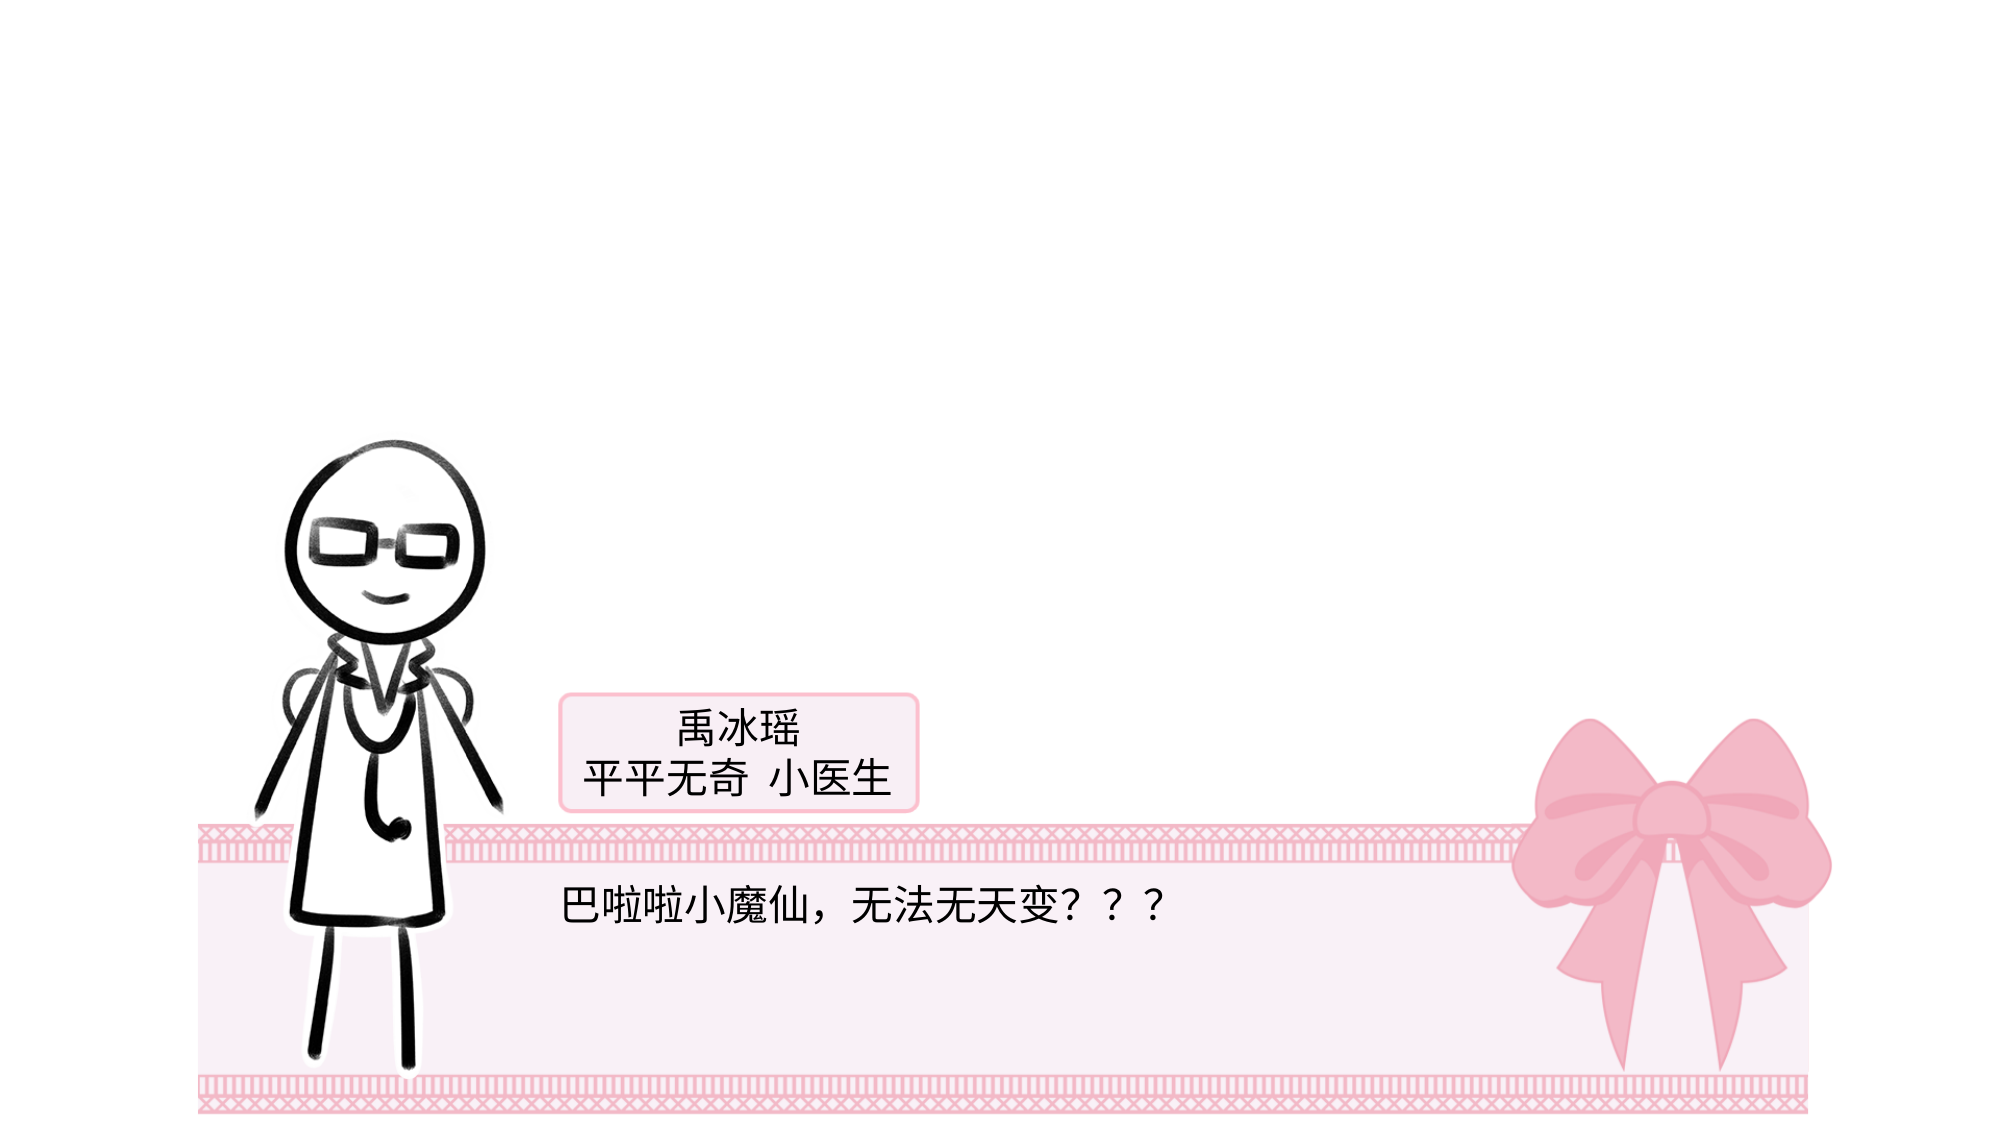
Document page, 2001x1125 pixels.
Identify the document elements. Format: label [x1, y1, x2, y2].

picture [0, 0, 588, 1125]
text_box [588, 678, 2000, 1125]
